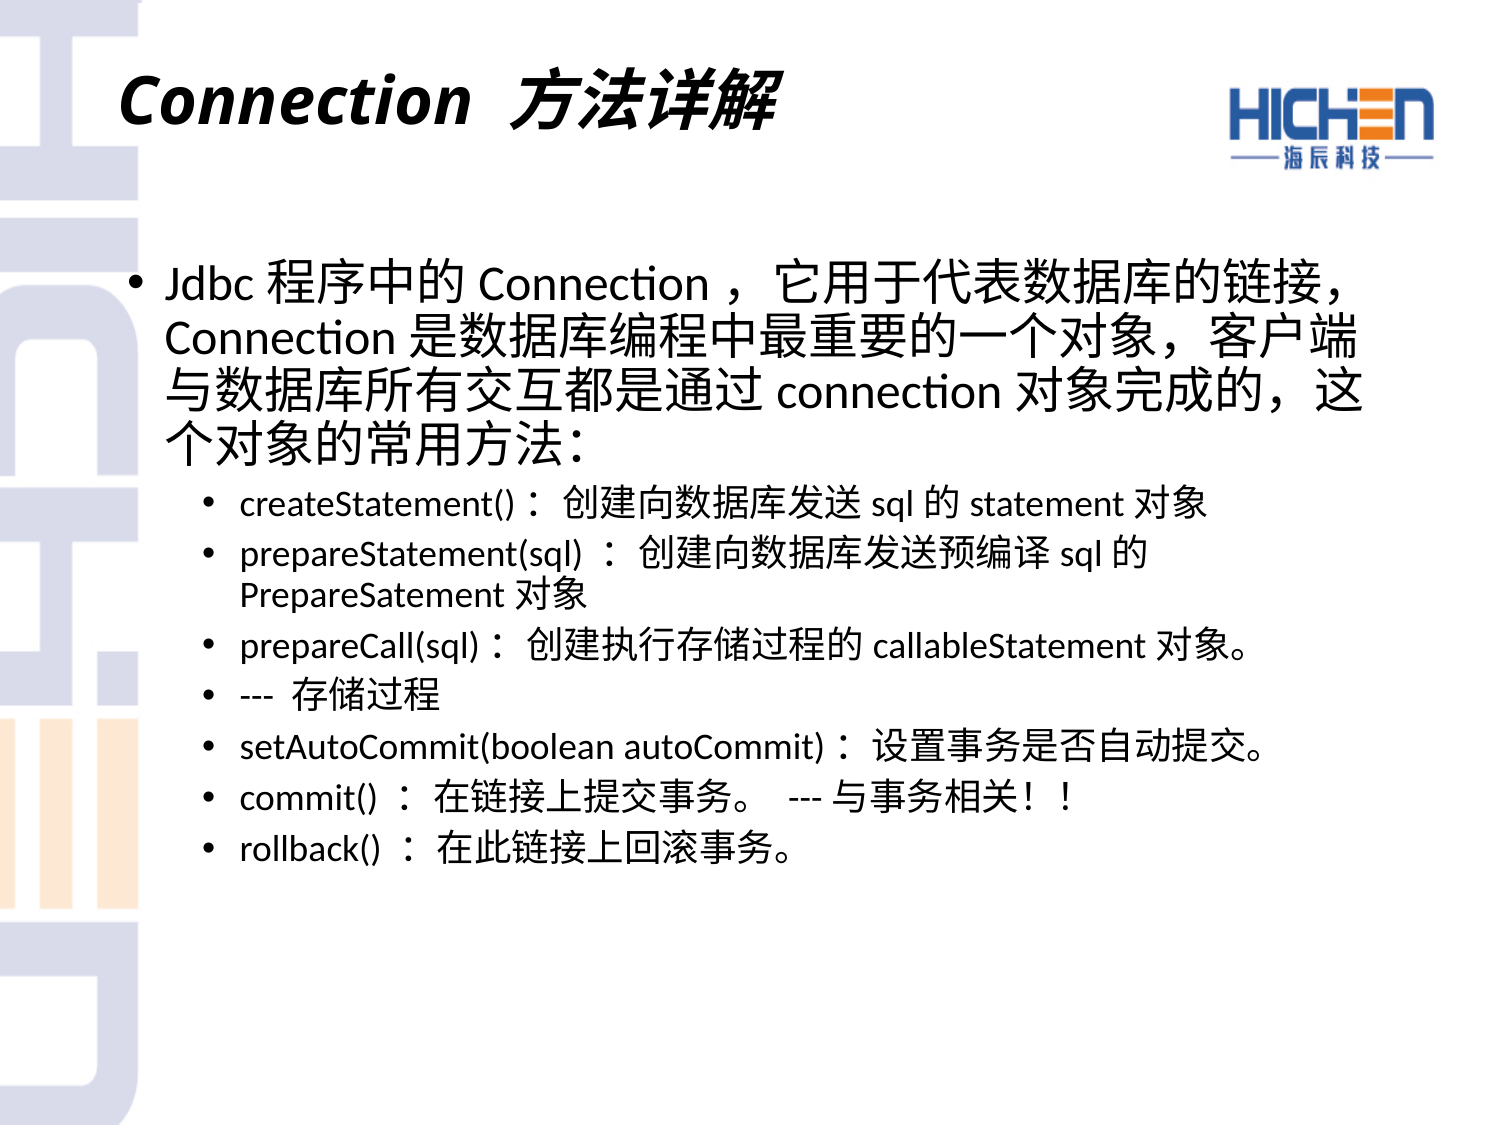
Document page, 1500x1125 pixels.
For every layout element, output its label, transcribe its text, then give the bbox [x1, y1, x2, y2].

picture [0, 0, 1500, 1125]
list Jdbc程序中的Connection，它用于代表数据库的链接，Connection是数据库编程中最重要的一个对象，客户端与数据库所有交互都是通过connection对象完成的，这个对象的常用方法： createStatement()：创建向数据库发送sql的statement对象 prepareStatement(sql) ：创建向数据库发送预编译sql的PrepareSatement对象 prepareCall(sql)：创建执行存储过程的callableStatement对象。 --- 存储过程 setAutoCommit(boolean autoCommit)：设置事务是否自动提交。 commit() ：在链接上提交事务。 ---与事务相关！！ rollback() ：在此链接上回滚事务。 [112, 249, 1388, 958]
title Connection 方法详解 [103, 59, 1397, 188]
